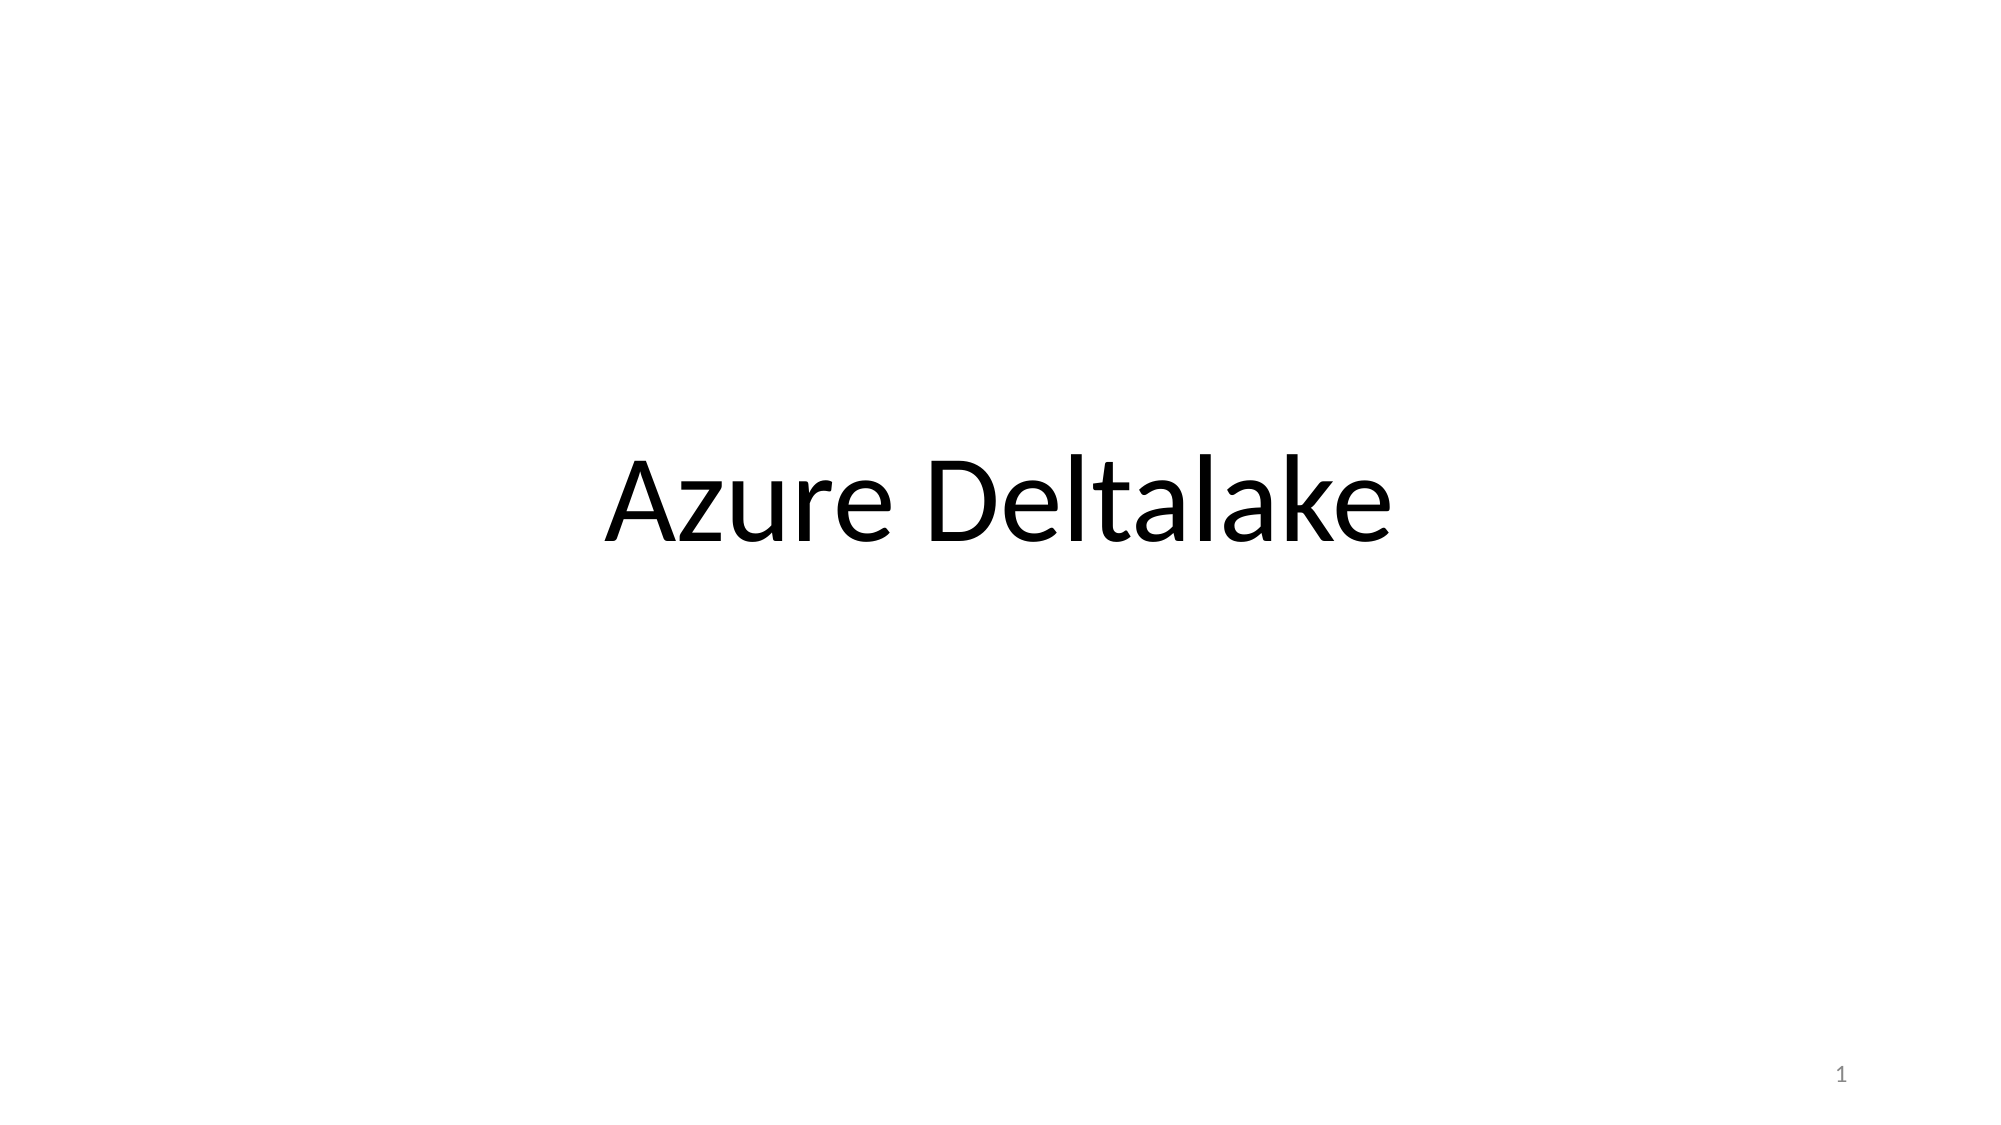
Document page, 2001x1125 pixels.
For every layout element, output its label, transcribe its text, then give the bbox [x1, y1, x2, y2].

slide_number 1 [1412, 1042, 1863, 1103]
title Azure Deltalake [249, 184, 1750, 576]
